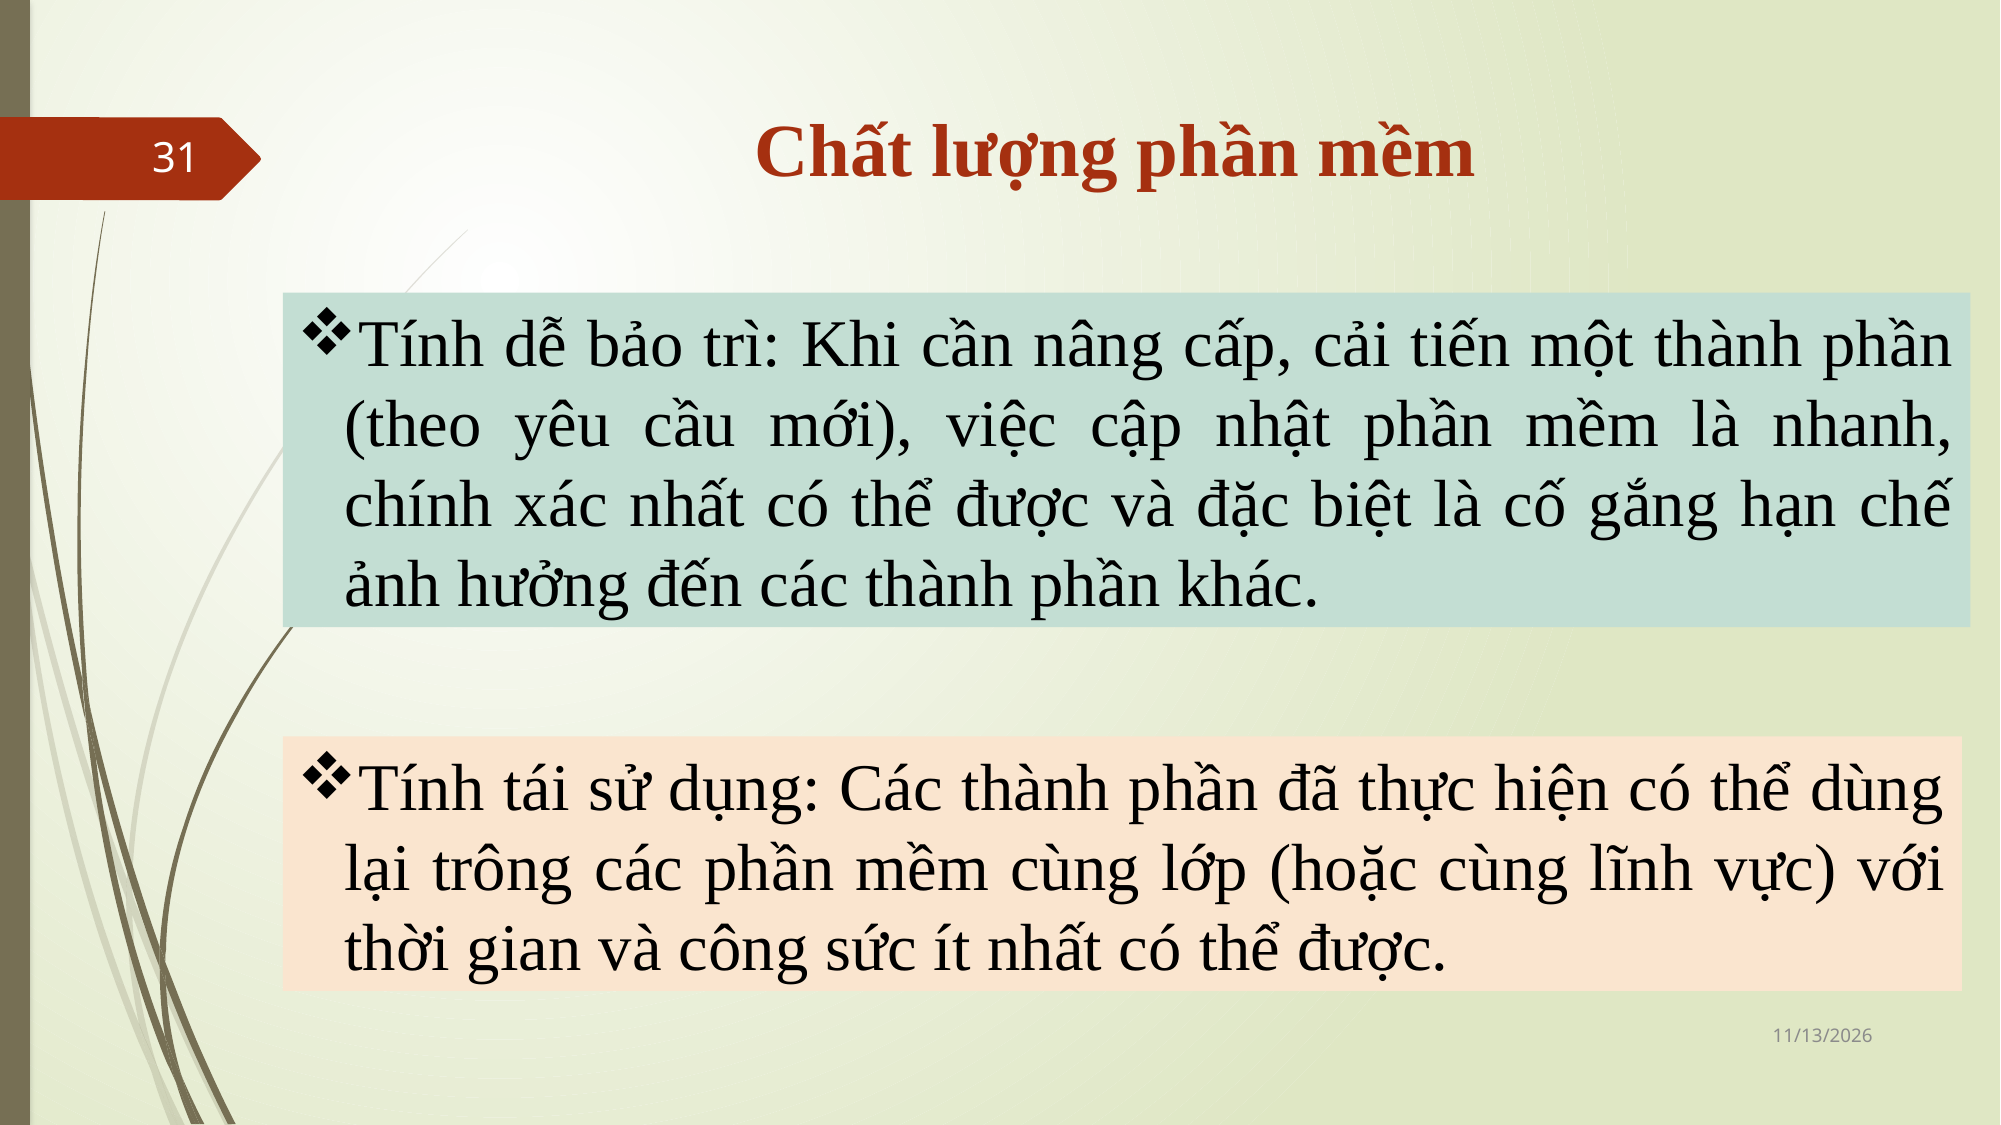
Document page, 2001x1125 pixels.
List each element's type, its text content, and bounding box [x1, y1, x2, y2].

text_box Tính tái sử dụng: Các thành phần đã thực hiện có thể dùng lại trông các phần mềm cùng lớp (hoặc cùng lĩnh vực) với thời gian và công sức ít nhất có thể được. [282, 736, 1962, 991]
slide_number 31 [87, 129, 216, 190]
title Chất lượng phần mềm [384, 94, 1847, 292]
text_box Tính dễ bảo trì: Khi cần nâng cấp, cải tiến một thành phần (theo yêu cầu mới), việc cập nhật phần mềm là nhanh, chính xác nhất có thể được và đặc biệt là cố gắng hạn chế ảnh hưởng đến các thành phần khác. [282, 292, 1971, 628]
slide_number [1699, 1005, 1888, 1067]
